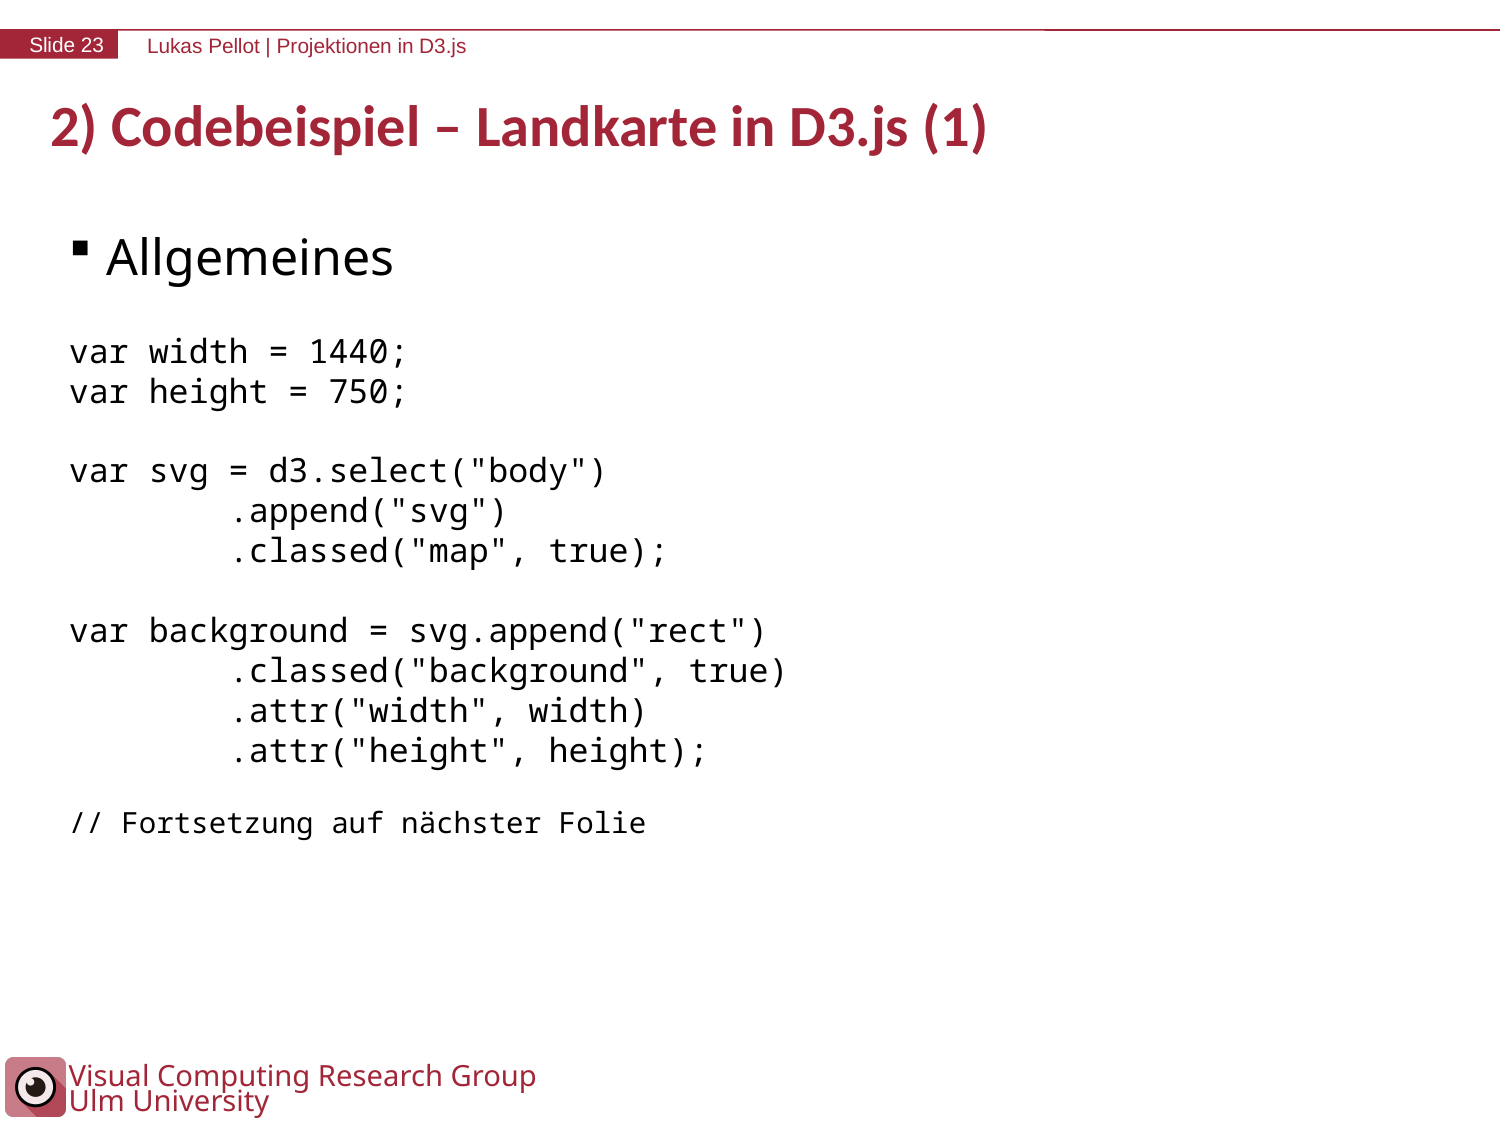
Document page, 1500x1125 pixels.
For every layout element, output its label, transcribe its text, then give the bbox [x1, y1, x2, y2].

picture [5, 1057, 66, 1117]
list Allgemeines var width = 1440; var height = 750; var svg = d3.select("body") .append("svg") .classed("map", true); var background = svg.append("rect") .classed("background", true) .attr("width", width) .attr("height", height); // Fortsetzung auf nächster Folie [35, 187, 1465, 1047]
title 2) Codebeispiel – Landkarte in D3.js (1) [35, 79, 1465, 187]
